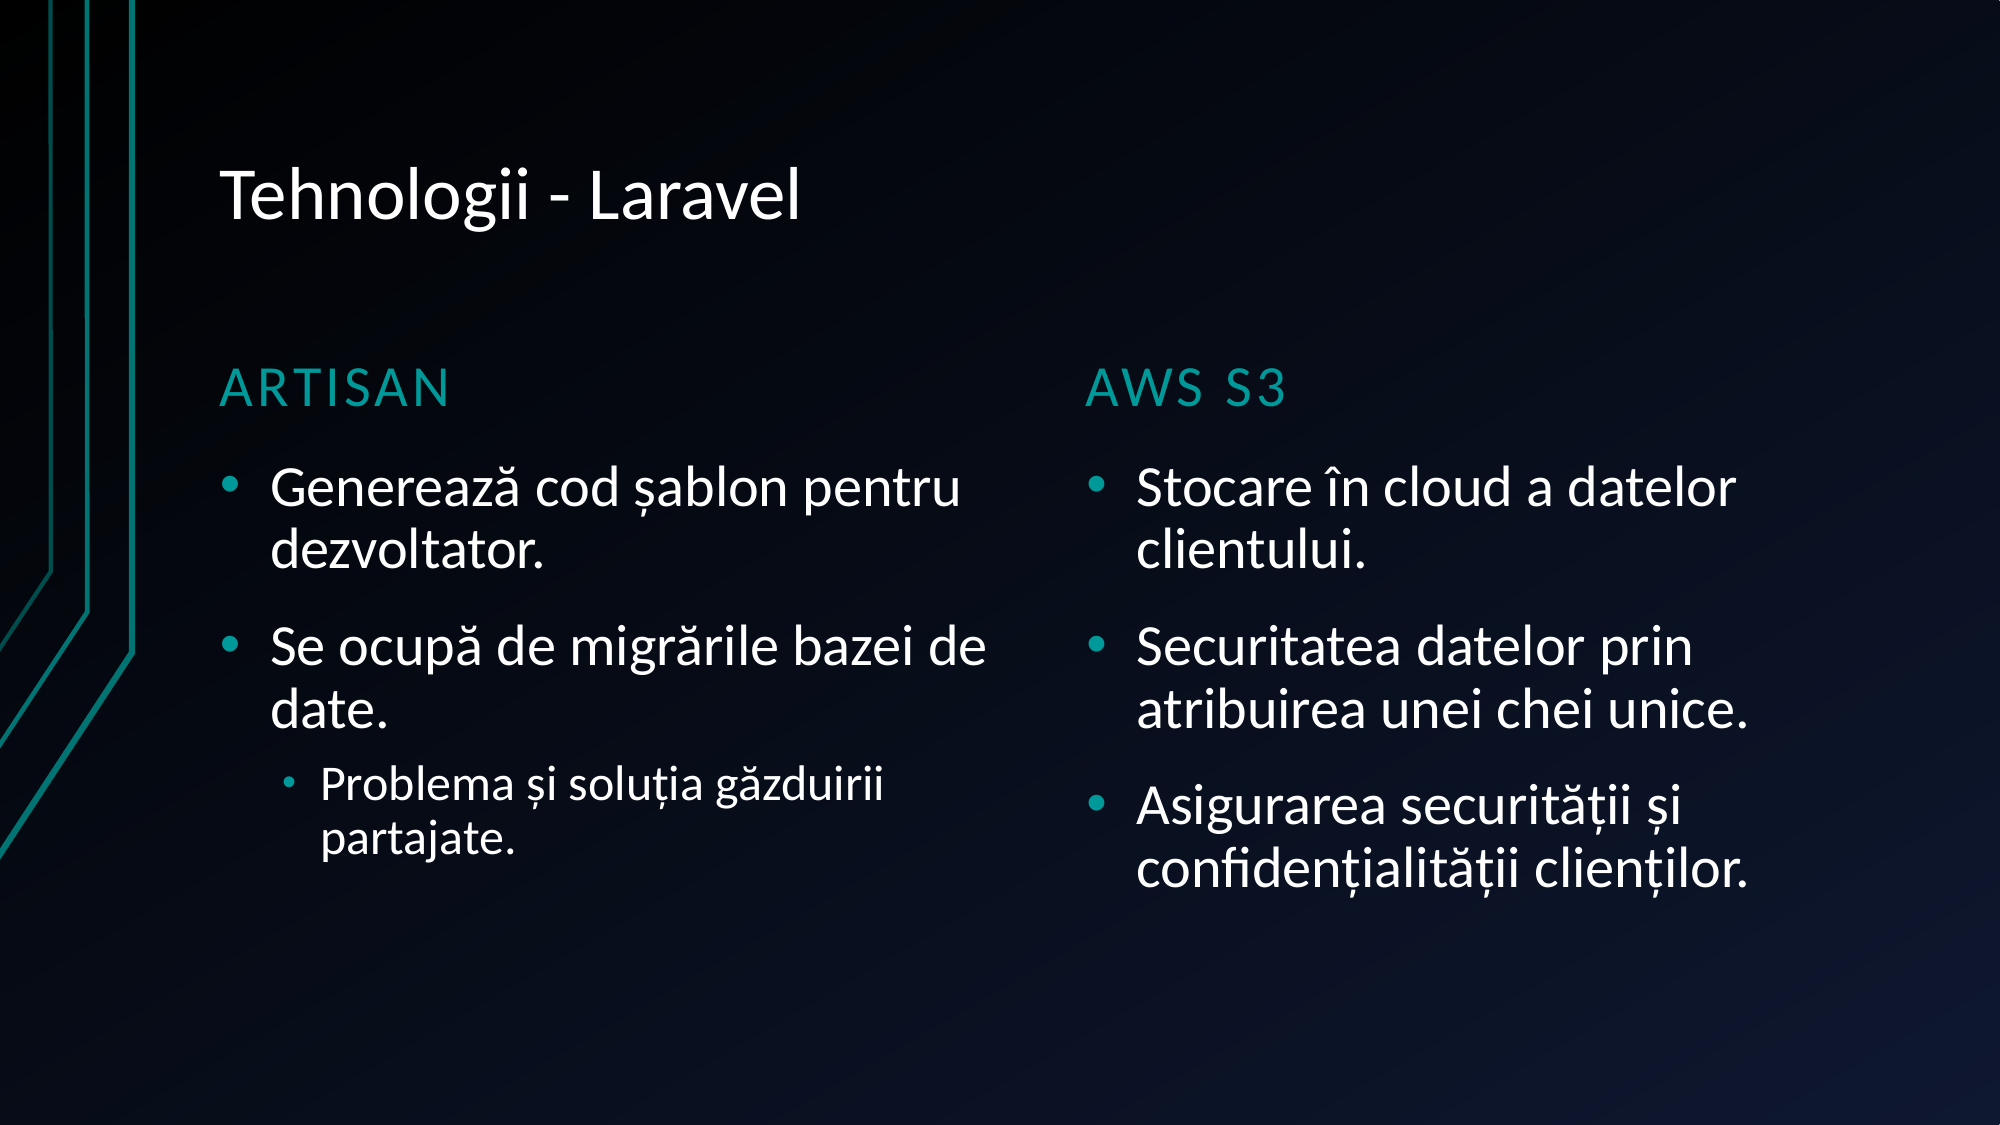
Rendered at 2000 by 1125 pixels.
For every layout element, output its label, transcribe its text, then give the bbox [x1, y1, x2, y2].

title Tehnologii - Laravel [199, 45, 1900, 246]
list ARTISAN [199, 279, 1034, 430]
list AWS S3 [1065, 279, 1900, 430]
list Generează cod șablon pentru dezvoltator. Se ocupă de migrările bazei de date. Problema și soluția găzduirii partajate. [199, 445, 1033, 1013]
list Stocare în cloud a datelor clientului. Securitatea datelor prin atribuirea unei chei unice. Asigurarea securității și confidențialității clienților. [1066, 445, 1900, 1013]
